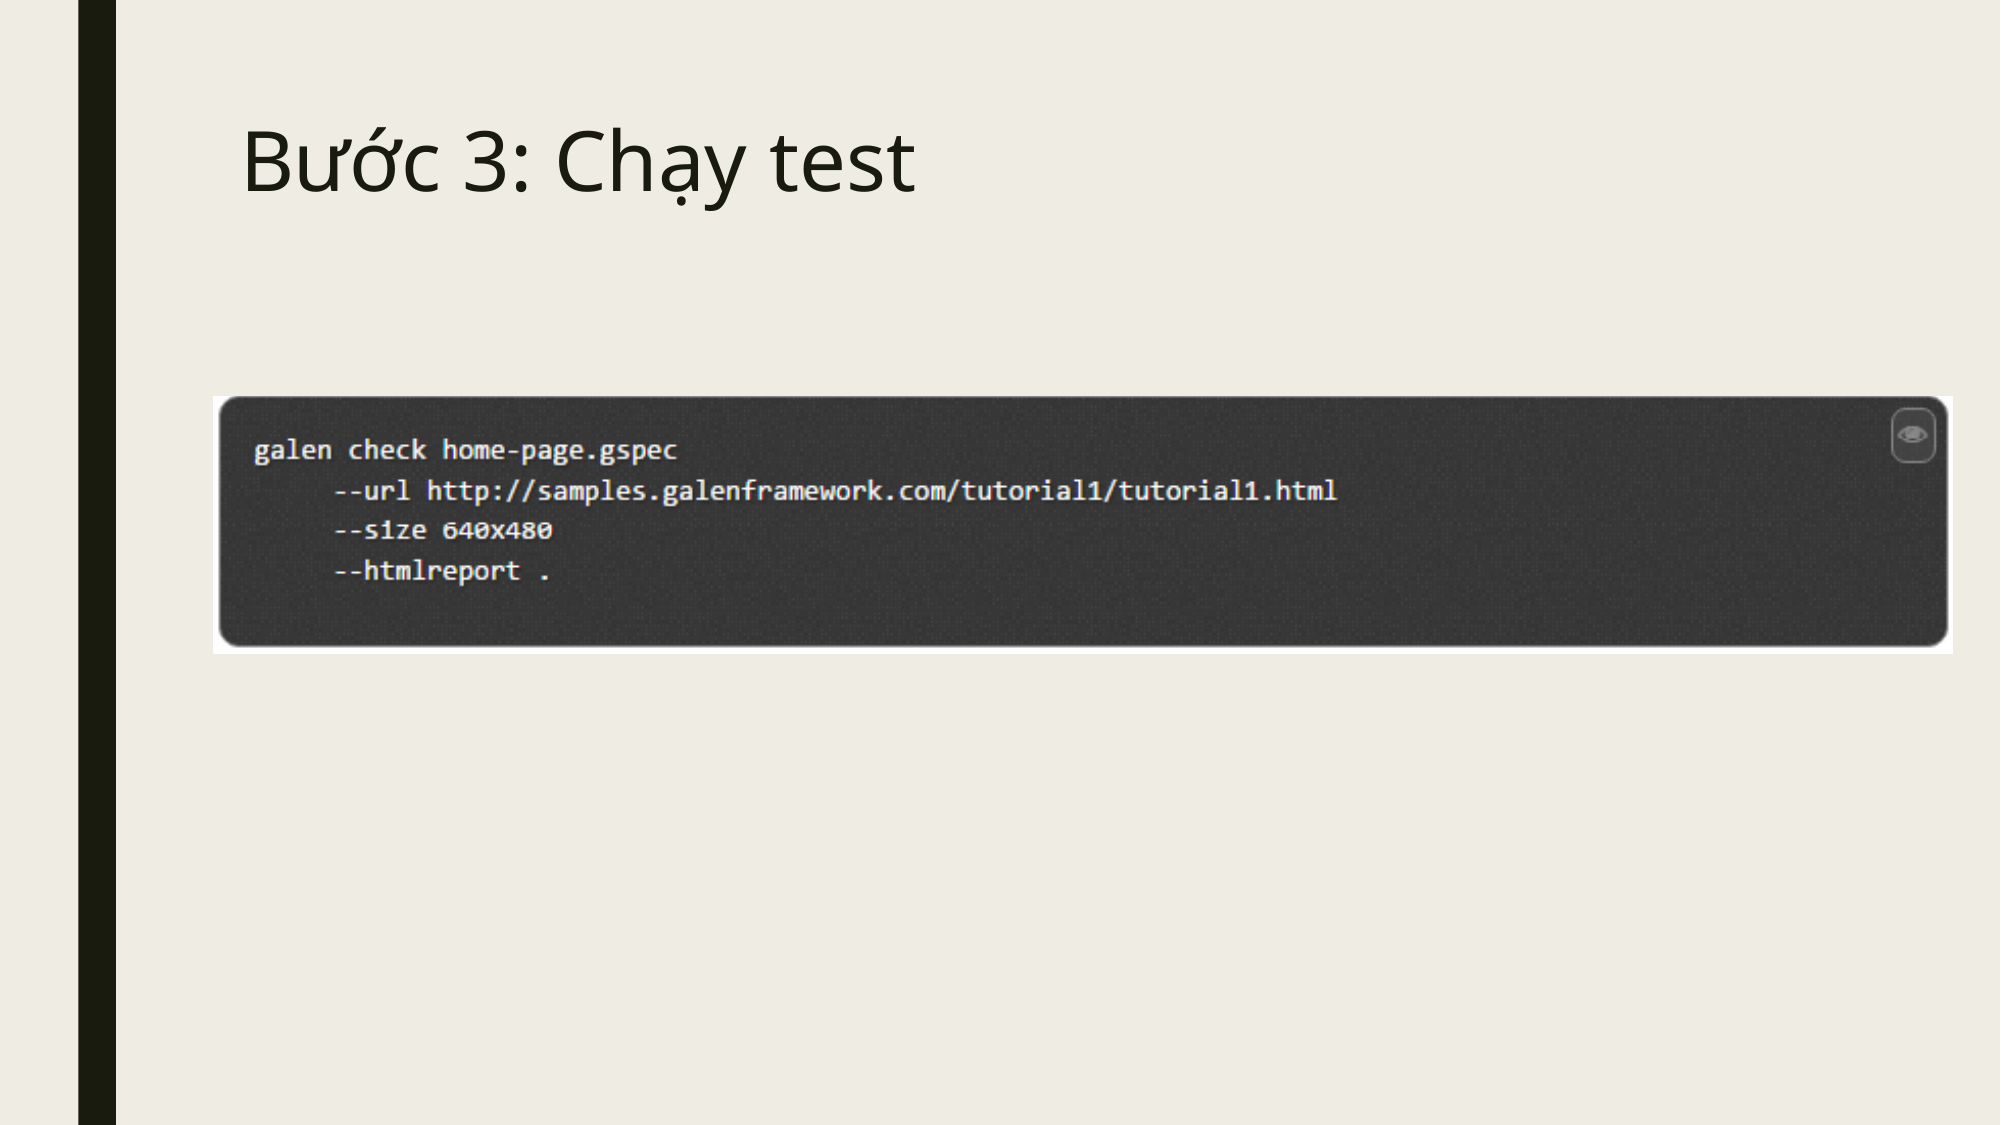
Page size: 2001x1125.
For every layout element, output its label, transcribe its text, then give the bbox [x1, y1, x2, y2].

picture [213, 396, 1953, 654]
title Bước 3: Chạy test [225, 112, 1800, 357]
